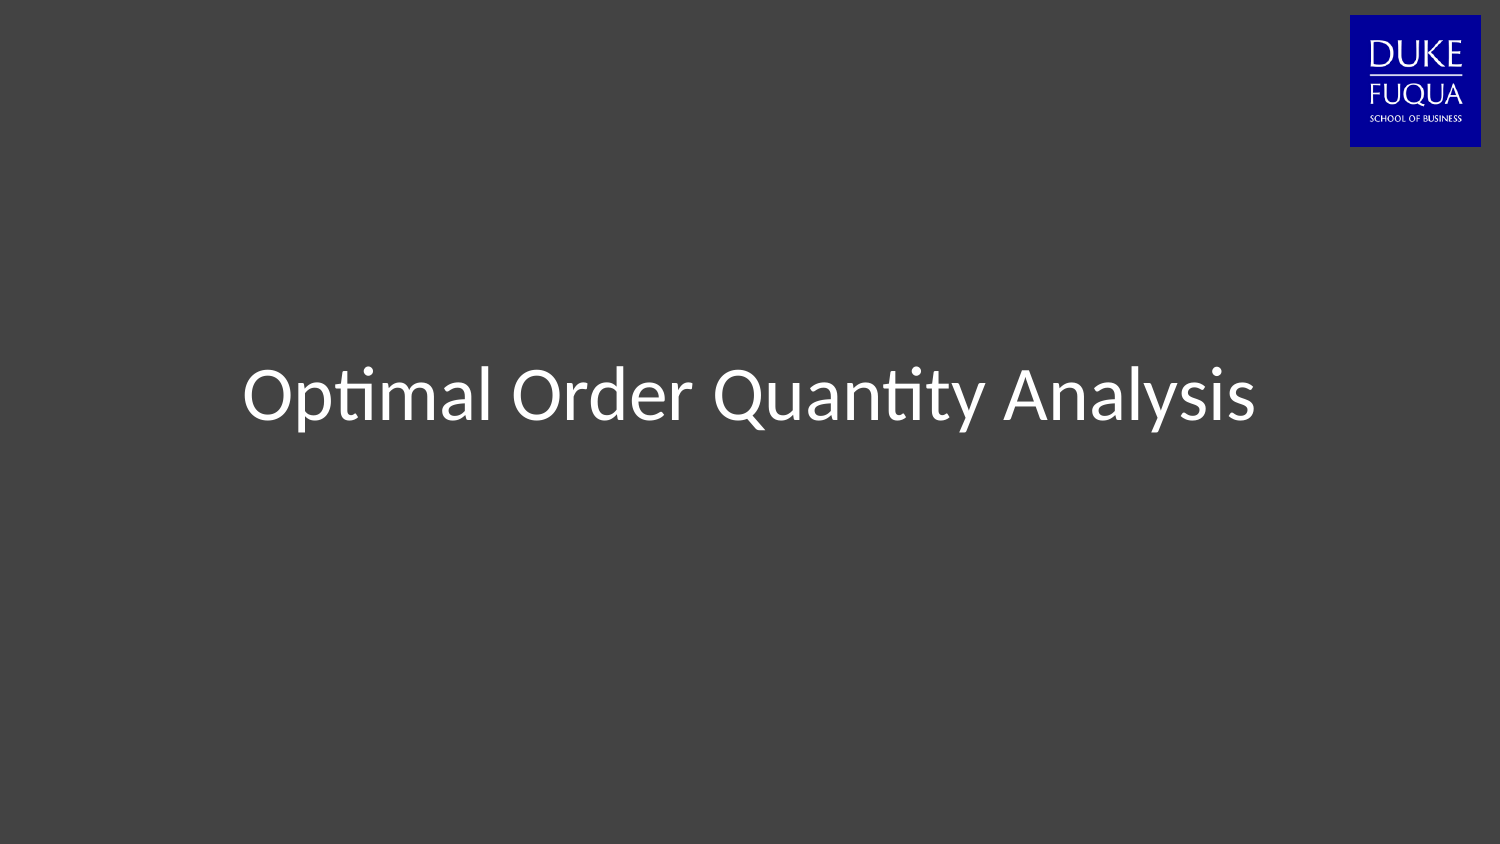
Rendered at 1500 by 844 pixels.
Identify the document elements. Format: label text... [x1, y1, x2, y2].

picture [1349, 15, 1481, 147]
title Optimal Order Quantity Analysis [51, 327, 1449, 422]
